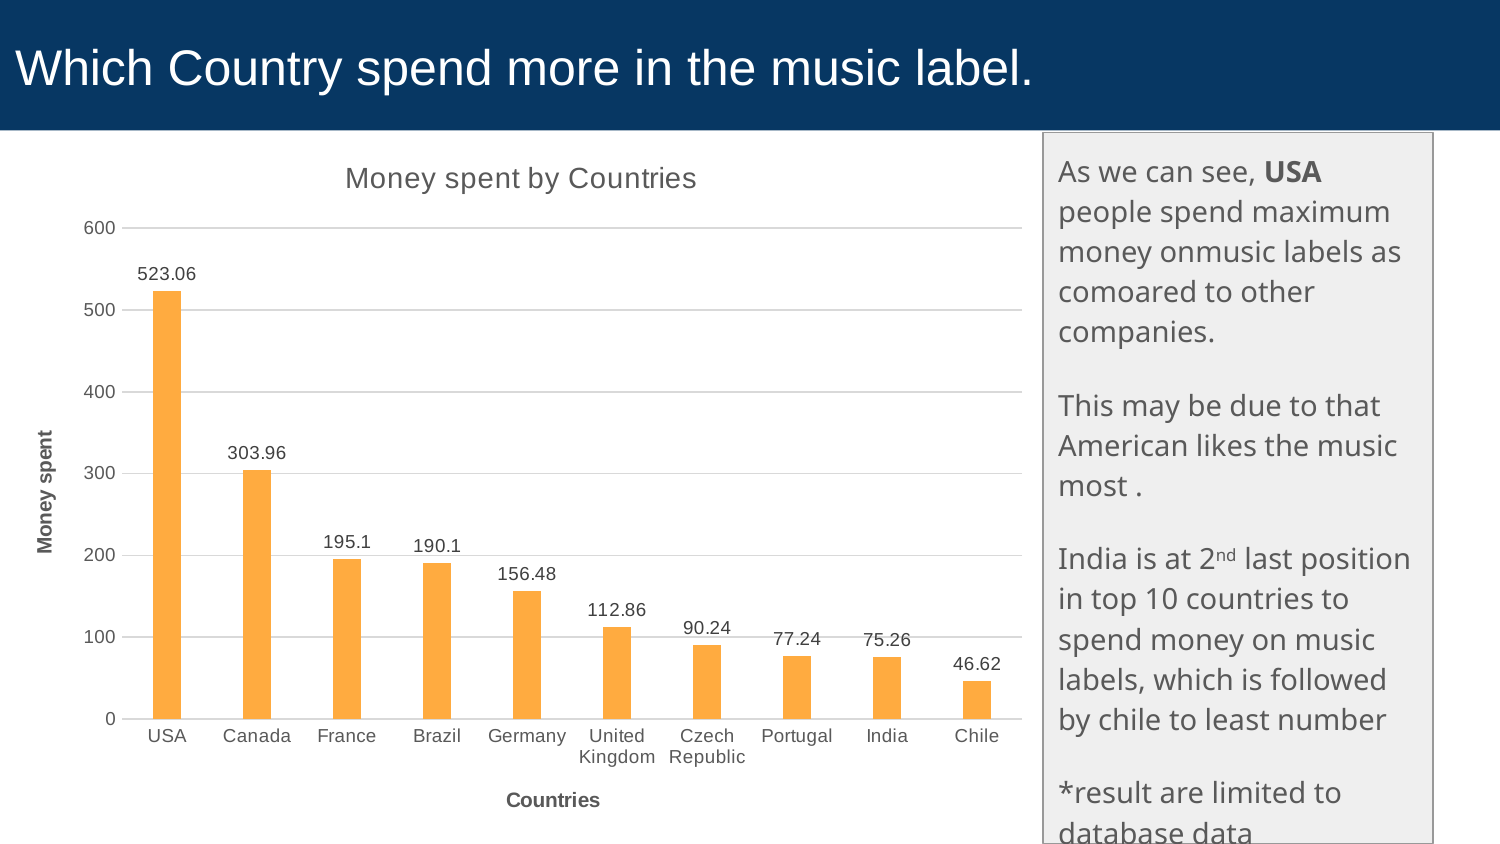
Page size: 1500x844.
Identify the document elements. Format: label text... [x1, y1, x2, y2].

title Which Country spend more in the music label. [0, 0, 1500, 131]
chart [0, 130, 1044, 844]
list As we can see, USA people spend maximum money onmusic labels as comoared to other companies. This may be due to that American likes the music most . India is at 2nd last position in top 10 countries to spend money on music labels, which is followed by chile to least number *result are limited to database data [1046, 132, 1434, 844]
